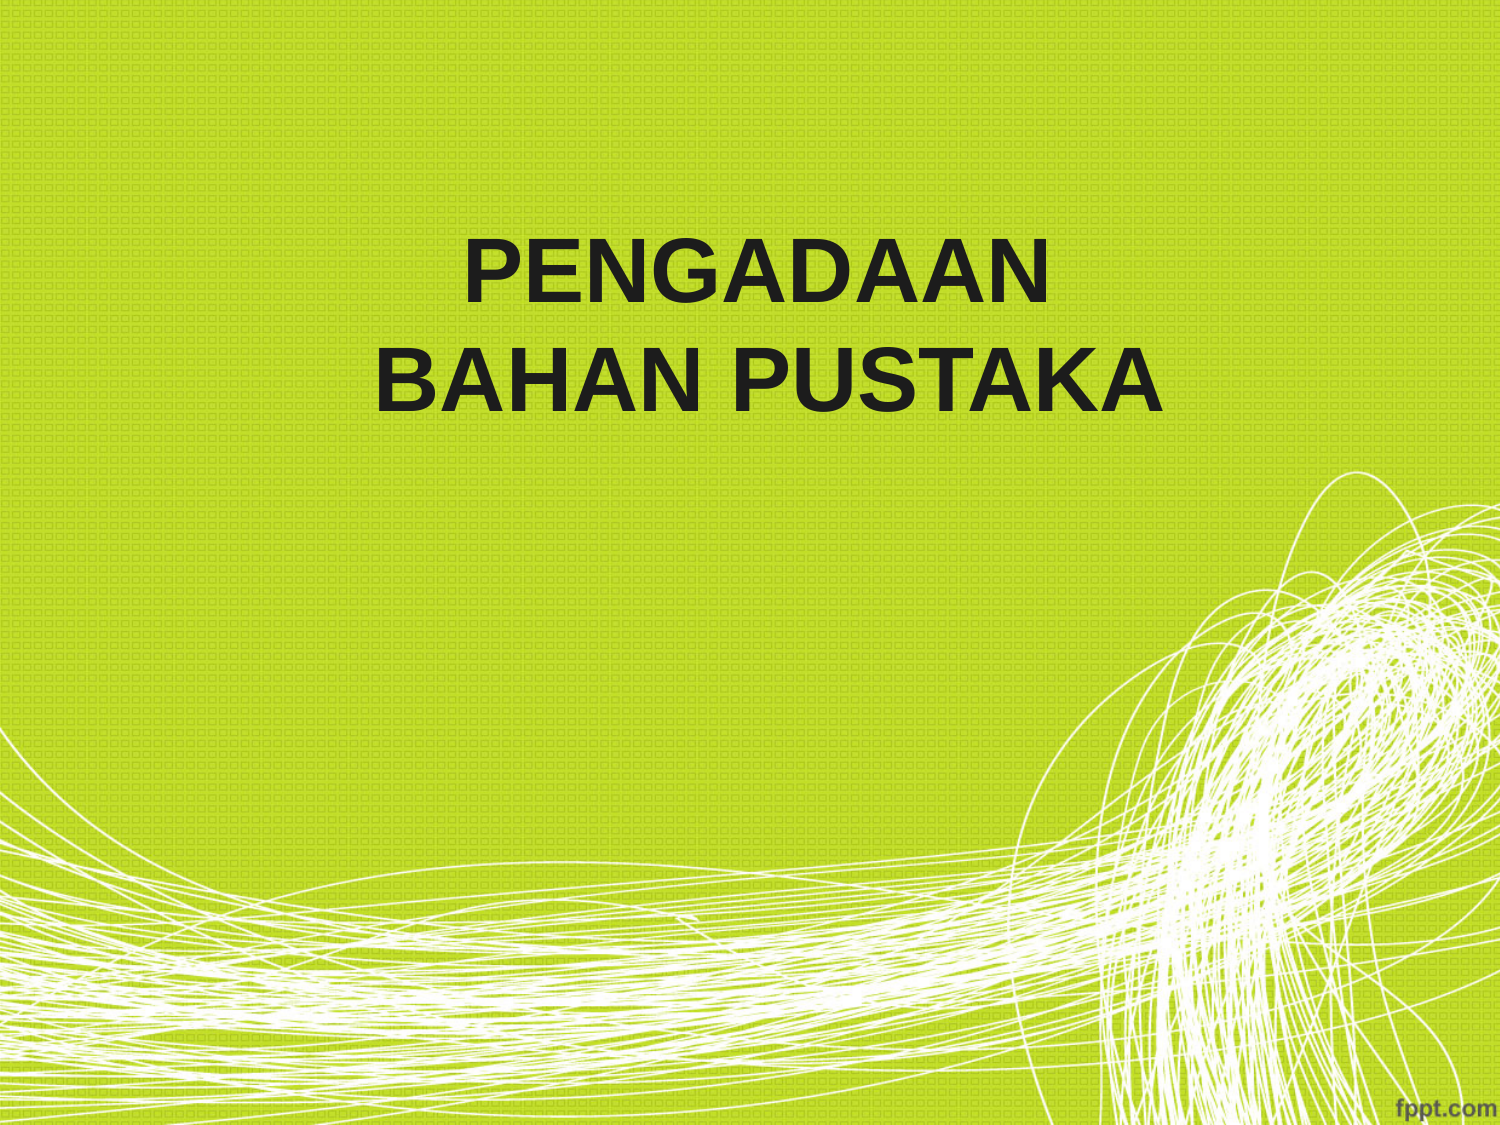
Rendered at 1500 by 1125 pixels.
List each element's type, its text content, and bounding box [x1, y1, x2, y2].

title PENGADAAN BAHAN PUSTAKA [41, 137, 1500, 504]
picture [0, 0, 1500, 1125]
